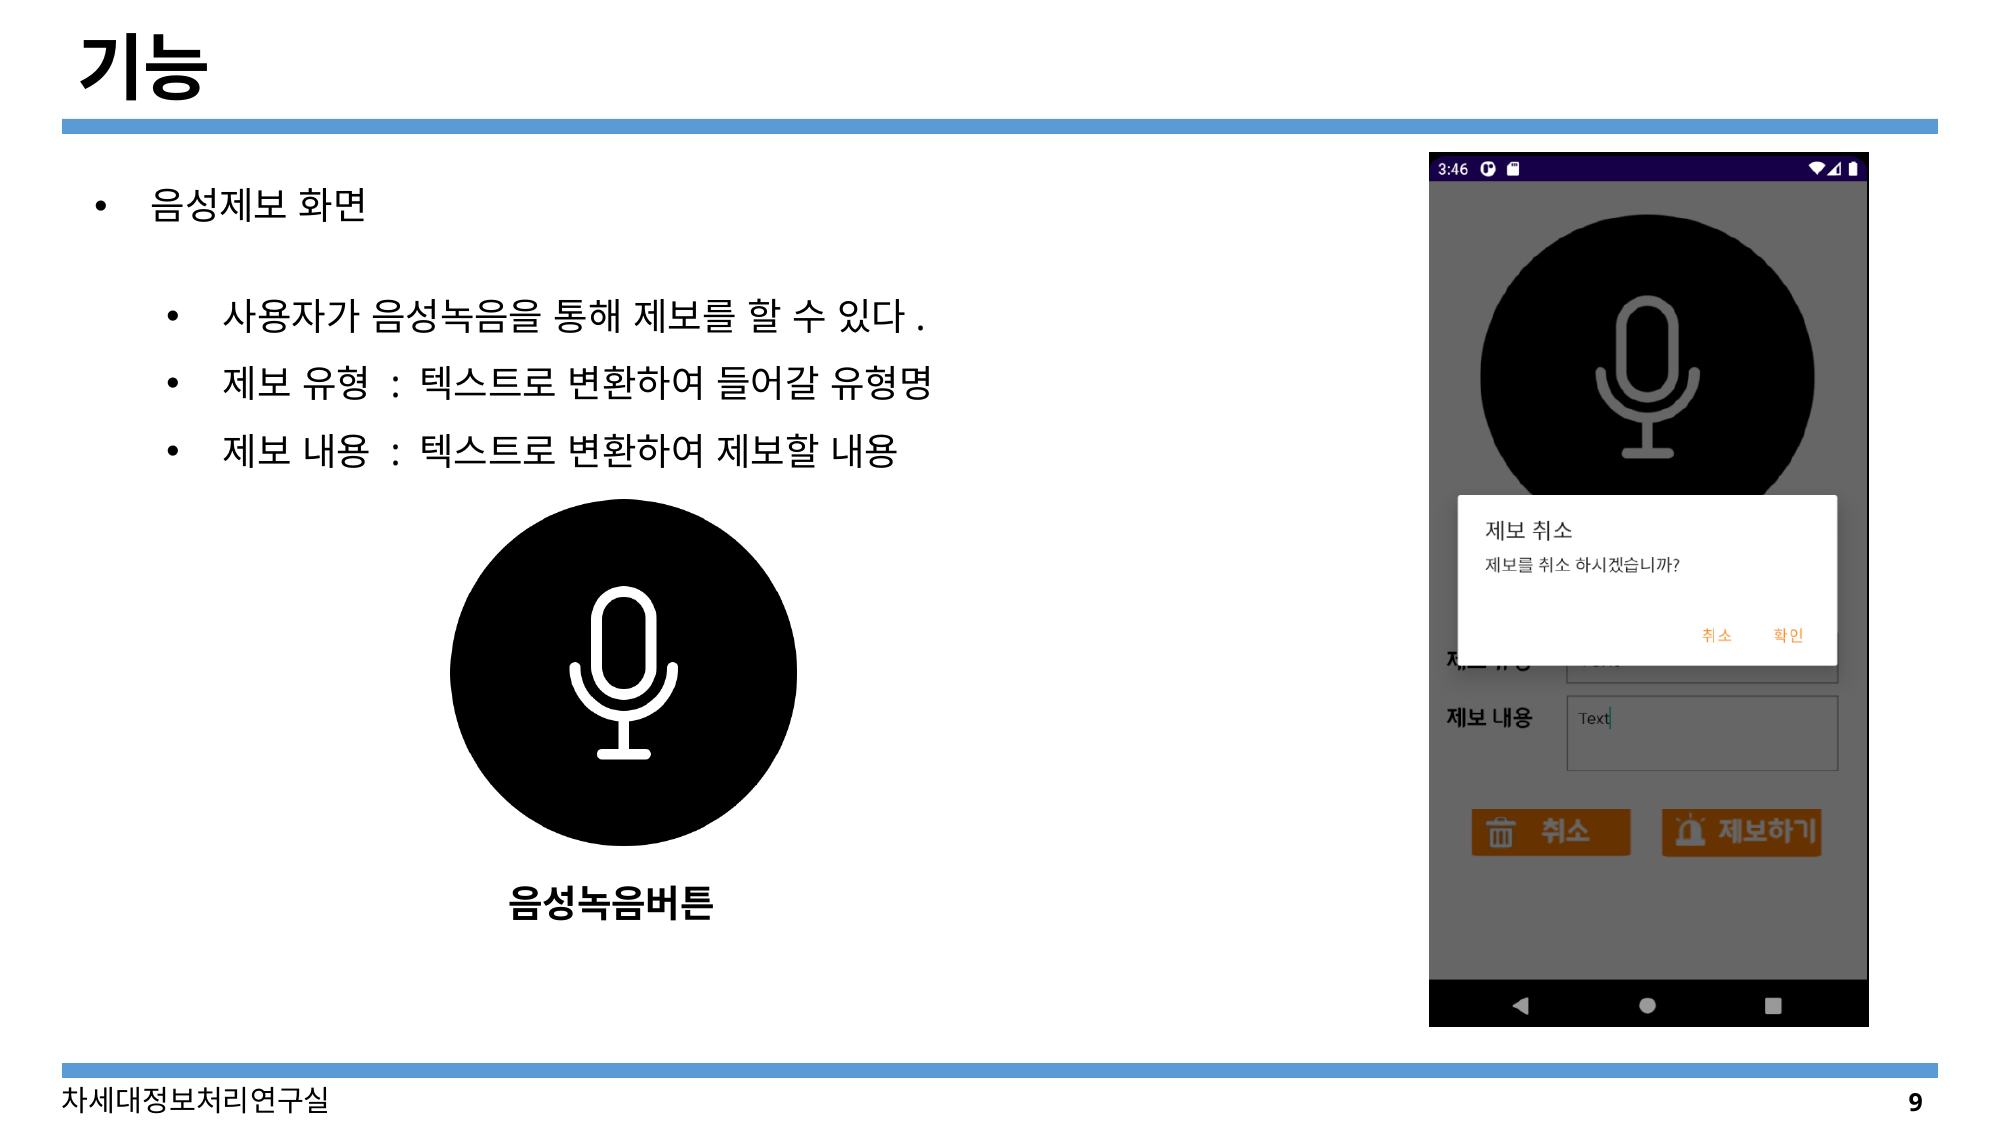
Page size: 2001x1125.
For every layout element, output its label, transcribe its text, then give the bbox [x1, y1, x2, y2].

slide_number 9 [1487, 1079, 1938, 1125]
title 기능 [62, 24, 1564, 118]
text_box 음성녹음버튼 [493, 849, 1368, 933]
text_box 음성제보 화면 [79, 152, 954, 235]
picture [450, 499, 797, 846]
text_box 사용자가 음성녹음을 통해 제보를 할 수 있다. 제보 유형 : 텍스트로 변환하여 들어갈 유형명 제보 내용 : 텍스트로 변환하여 제보할 내용 [151, 262, 1150, 480]
picture [1429, 152, 1869, 1027]
